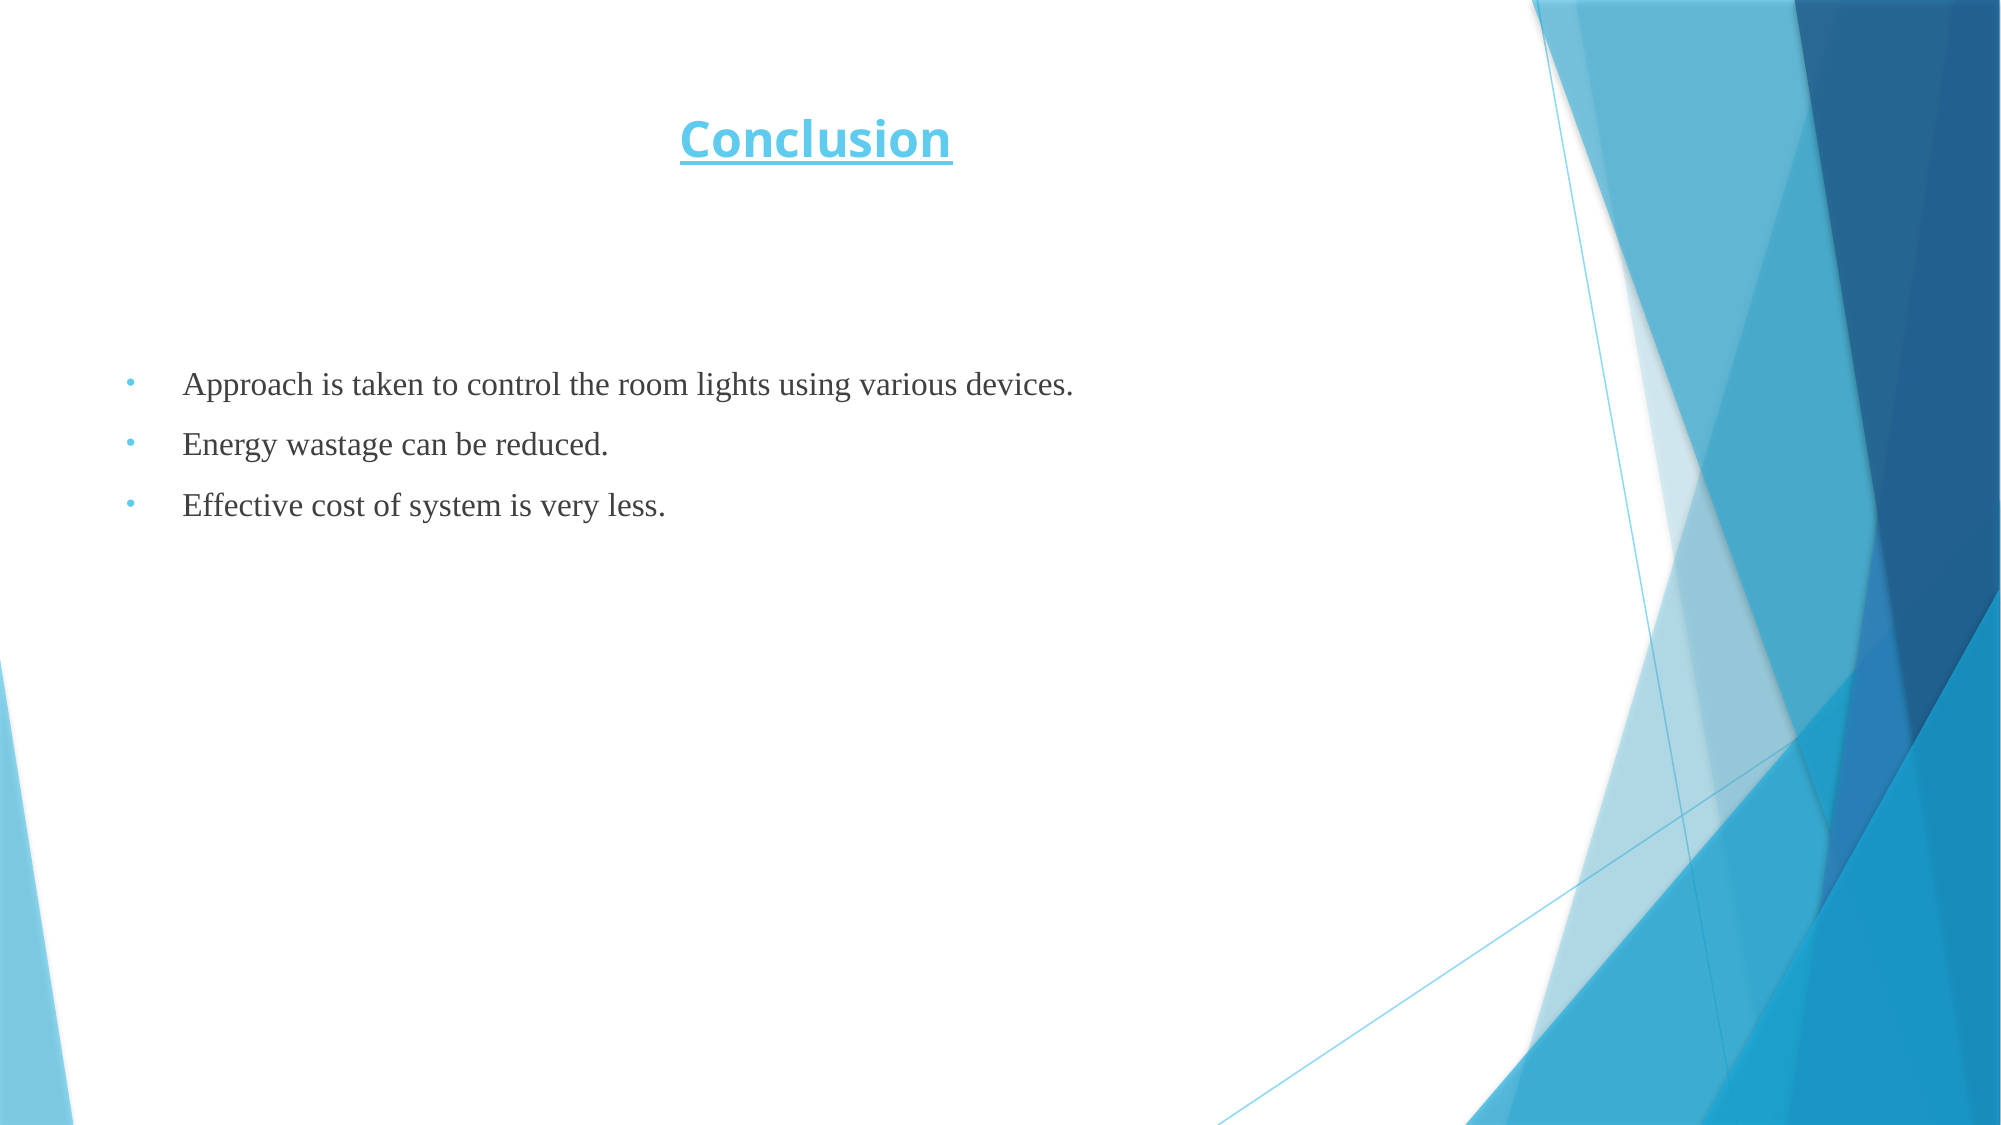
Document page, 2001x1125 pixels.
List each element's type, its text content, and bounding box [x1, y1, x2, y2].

list Approach is taken to control the room lights using various devices. Energy wastage can be reduced. Effective cost of system is very less. [111, 354, 1522, 992]
title Conclusion [111, 99, 1522, 317]
